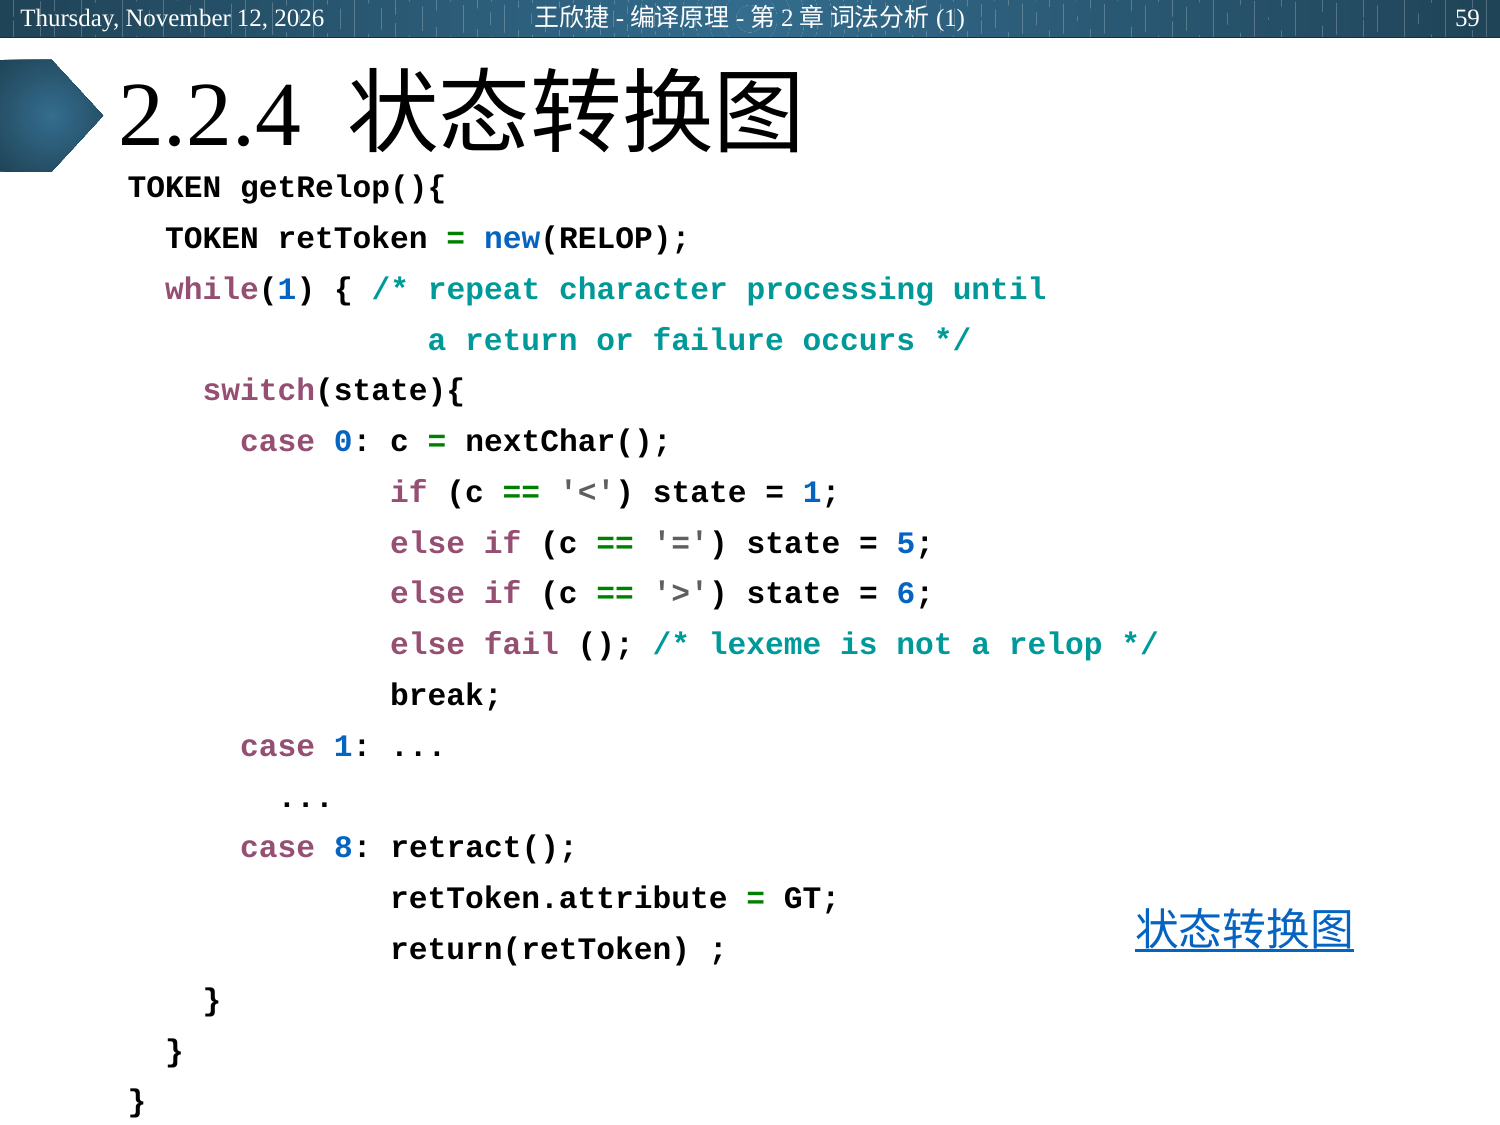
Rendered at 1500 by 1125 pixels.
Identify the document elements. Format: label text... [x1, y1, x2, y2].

text_box 状态转换图 [1128, 898, 1361, 969]
footer 王欣捷-编译原理-第2章 词法分析(1) [496, 1, 1004, 32]
list TOKEN getRelop(){ TOKEN retToken = new(RELOP); while(1) { /* repeat character processing until a return or failure occurs */ switch(state){ case 0: c = nextChar(); if (c == '<') state = 1; else if (c == '=') state = 5; else if (c == '>') state = 6; else fail (); /* lexeme is not a relop */ break; case 1: ... ... case 8: retract(); retToken.attribute = GT; return(retToken) ; } } } [112, 166, 1191, 1125]
slide_number 59 [1157, 1, 1495, 32]
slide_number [5, 1, 344, 32]
title 2.2.4 状态转换图 [103, 37, 1397, 194]
